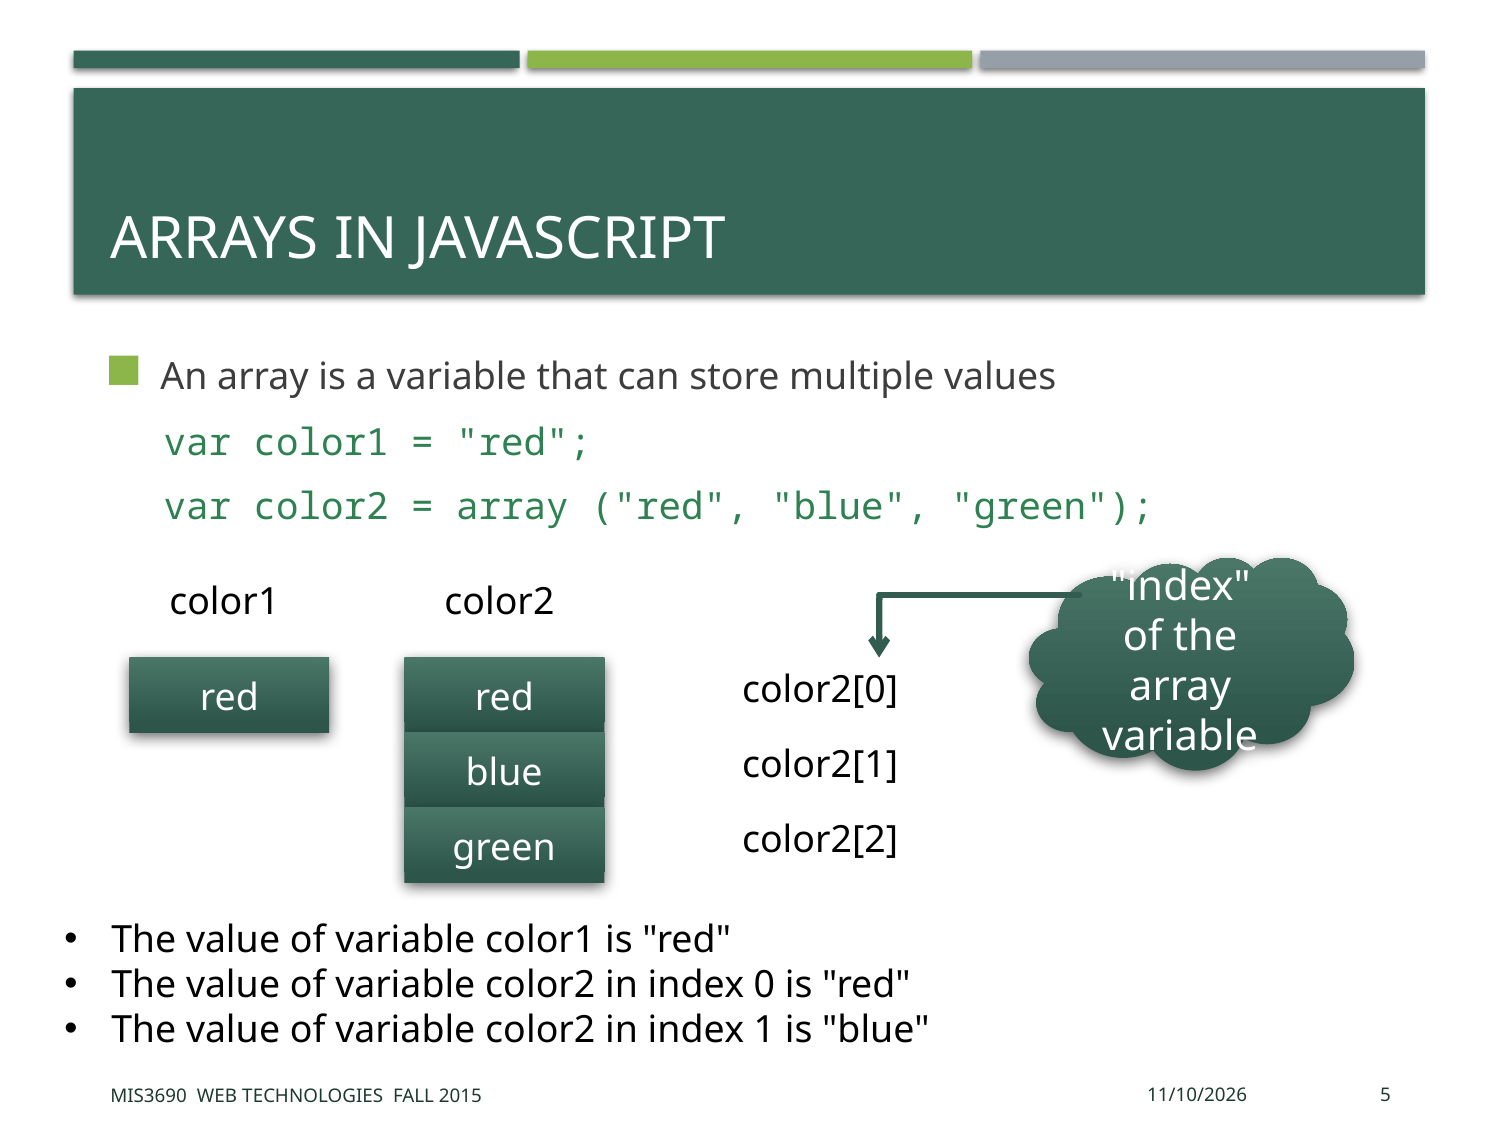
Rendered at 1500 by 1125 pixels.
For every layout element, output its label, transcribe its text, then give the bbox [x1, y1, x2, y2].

slide_number 5 [1279, 1065, 1406, 1125]
text_box color2 [429, 569, 570, 630]
text_box "index" of the array variable [1028, 558, 1355, 771]
text_box color1 [154, 569, 295, 630]
text_box color2[0] [727, 657, 914, 718]
title Arrays in JavaScript [95, 99, 1406, 278]
list An array is a variable that can store multiple values var color1 = "red"; var color2 = array ("red", "blue", "green"); [95, 344, 1406, 1038]
text_box The value of variable color1 is "red" The value of variable color2 in index 0 is "red" The value of variable color2 in index 1 is "blue" [49, 907, 946, 1058]
text_box blue [404, 732, 605, 803]
text_box color2[1] [727, 732, 914, 793]
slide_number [911, 1065, 1262, 1125]
text_box green [404, 807, 605, 883]
text_box red [129, 657, 330, 733]
text_box red [404, 657, 605, 728]
footer MIS3690 Web Technologies Fall 2015 [95, 1064, 895, 1125]
text_box color2[2] [727, 807, 914, 868]
